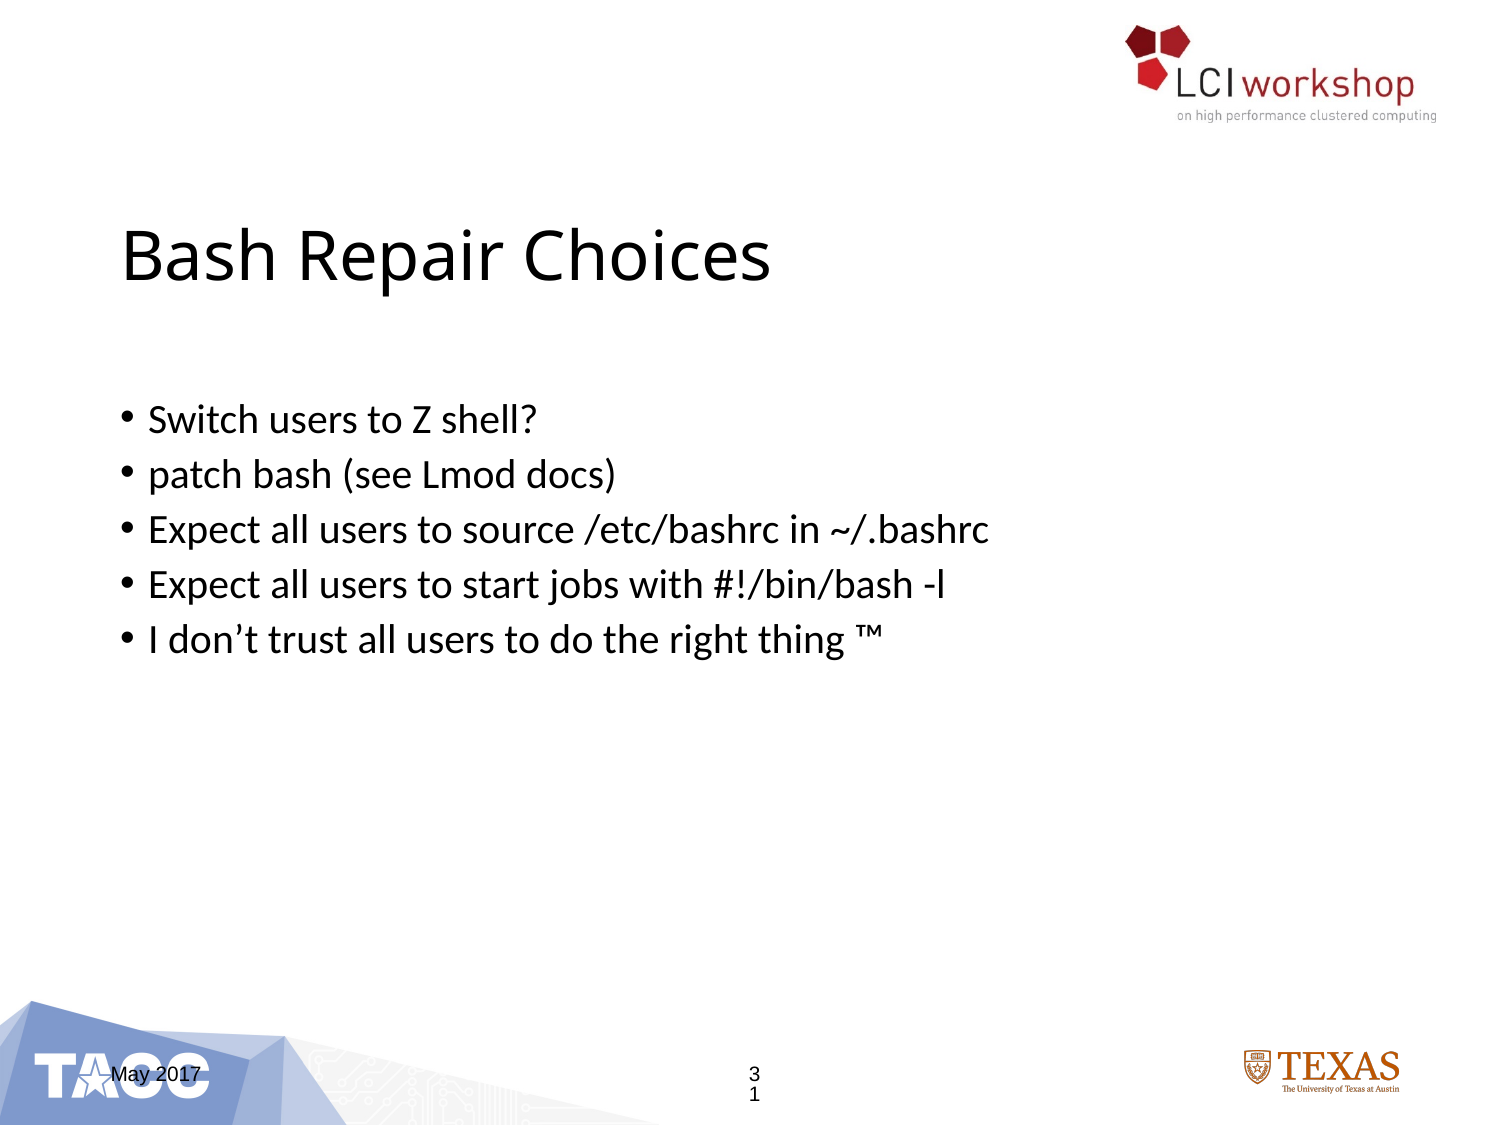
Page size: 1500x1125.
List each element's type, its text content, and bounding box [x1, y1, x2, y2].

title Bash Repair Choices [111, 178, 1426, 338]
text_box May 2017 [103, 1052, 441, 1093]
picture [1125, 25, 1436, 123]
picture [0, 999, 659, 1125]
picture [1210, 1017, 1433, 1125]
slide_number 31 [740, 1053, 771, 1092]
list Switch users to Z shell? patch bash (see Lmod docs) Expect all users to source /etc/bashrc in ~/.bashrc Expect all users to start jobs with #!/bin/bash -l I don’t trust all users to do the right thing ™ [111, 392, 1426, 869]
